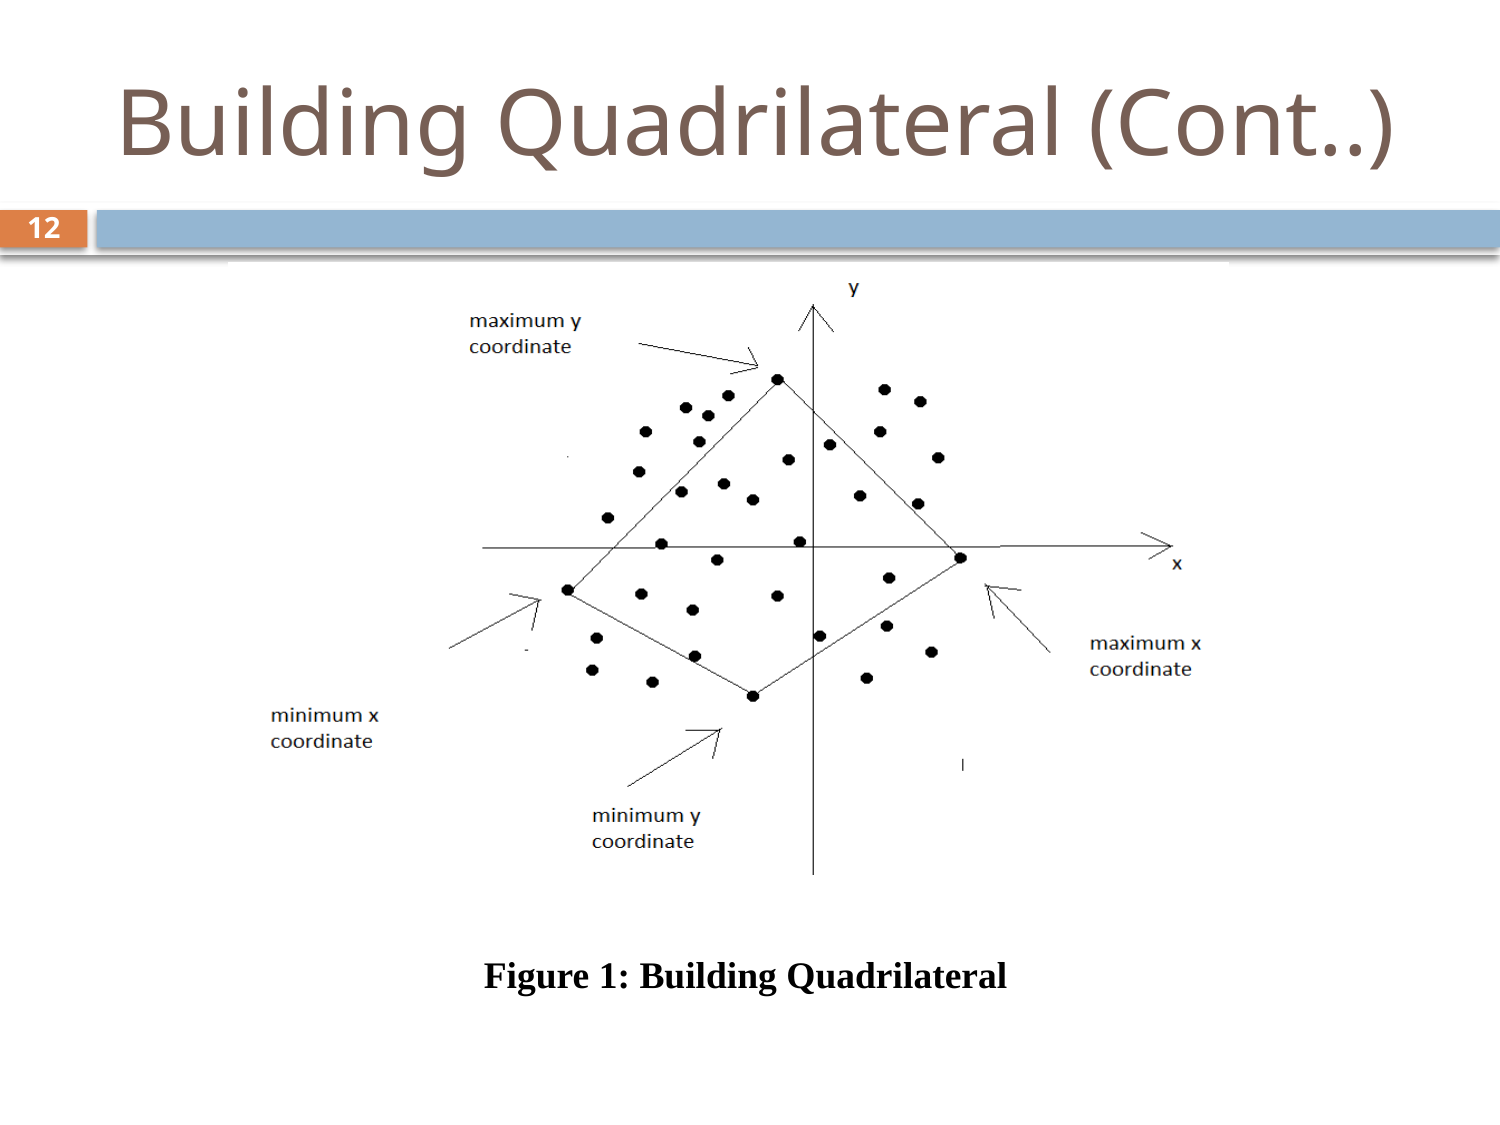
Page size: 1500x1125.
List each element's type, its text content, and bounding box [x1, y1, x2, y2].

text_box Figure 1: Building Quadrilateral [364, 943, 1033, 1004]
slide_number 12 [0, 208, 88, 249]
title Building Quadrilateral (Cont..) [100, 37, 1438, 200]
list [228, 262, 1229, 876]
